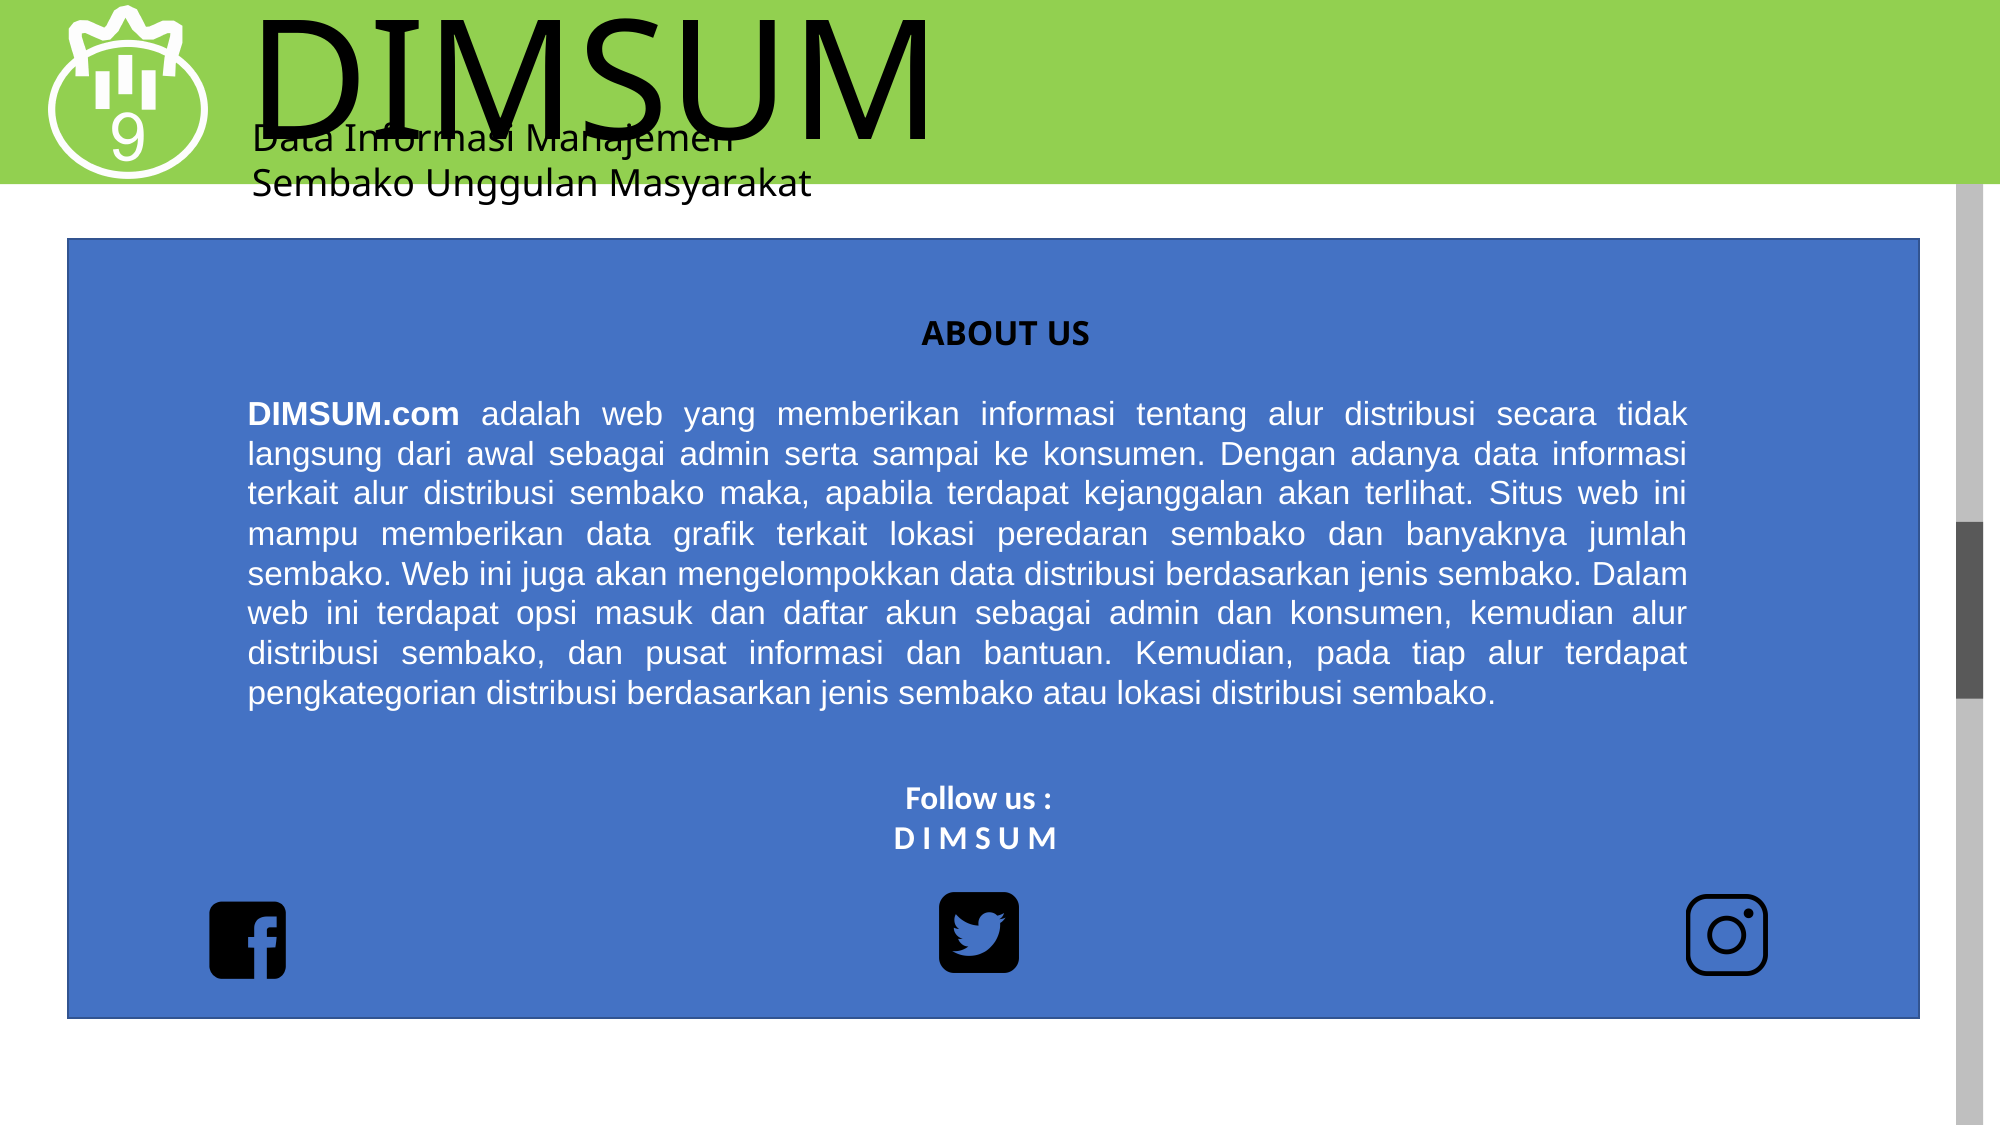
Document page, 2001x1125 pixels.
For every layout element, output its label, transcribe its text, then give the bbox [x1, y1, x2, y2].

text_box [1955, 700, 1984, 1125]
text_box [1955, 183, 1984, 521]
text_box [1106, 0, 2000, 185]
text_box [67, 238, 1920, 1019]
text_box Follow us : D I M S U M [860, 769, 1099, 864]
text_box [0, 0, 233, 185]
picture [199, 892, 295, 988]
text_box [1955, 521, 1984, 700]
text_box DIMSUM [233, 0, 1106, 211]
text_box Data Informasi Manajemen Sembako Unggulan Masyarakat [237, 106, 891, 212]
picture [48, 5, 208, 179]
picture [939, 892, 1019, 973]
text_box ABOUT US DIMSUM.com adalah web yang memberikan informasi tentang alur distribusi secara tidak langsung dari awal sebagai admin serta sampai ke konsumen. Dengan adanya data informasi terkait alur distribusi sembako maka, apabila terdapat kejanggalan akan terlihat. Situs web ini mampu memberikan data grafik terkait lokasi peredaran sembako dan banyaknya jumlah sembako. Web ini juga akan mengelompokkan data distribusi berdasarkan jenis sembako. Dalam web ini terdapat opsi masuk dan daftar akun sebagai admin dan konsumen, kemudian alur distribusi sembako, dan pusat informasi dan bantuan. Kemudian, pada tiap alur terdapat pengkategorian distribusi berdasarkan jenis sembako atau lokasi distribusi sembako. [173, 304, 1705, 759]
picture [1686, 894, 1768, 976]
